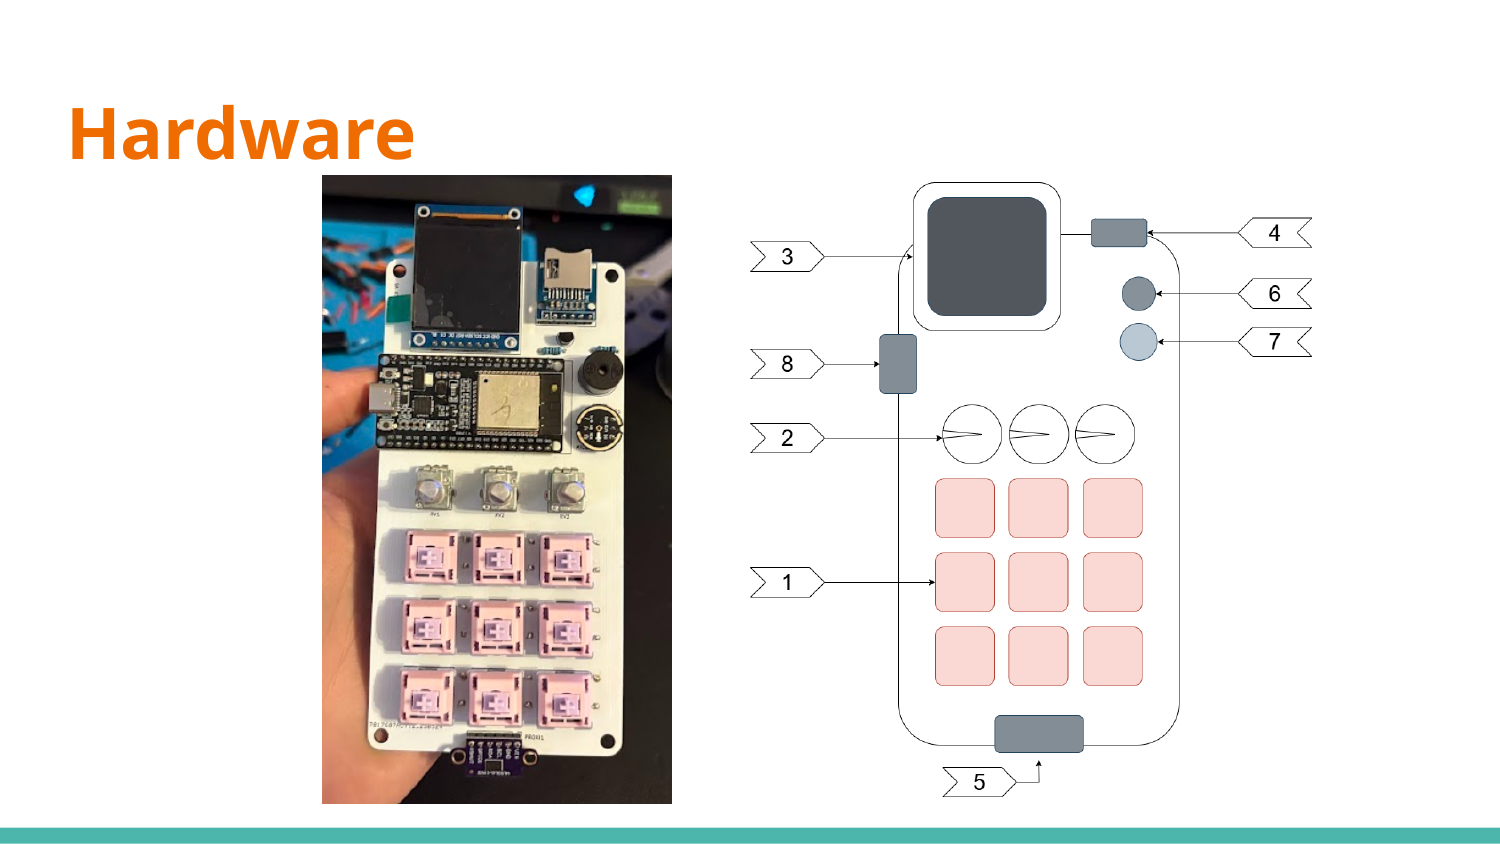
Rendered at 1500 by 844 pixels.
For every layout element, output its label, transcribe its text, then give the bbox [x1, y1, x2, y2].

picture [749, 182, 1313, 797]
title Hardware [51, 72, 1449, 189]
picture [321, 175, 672, 804]
